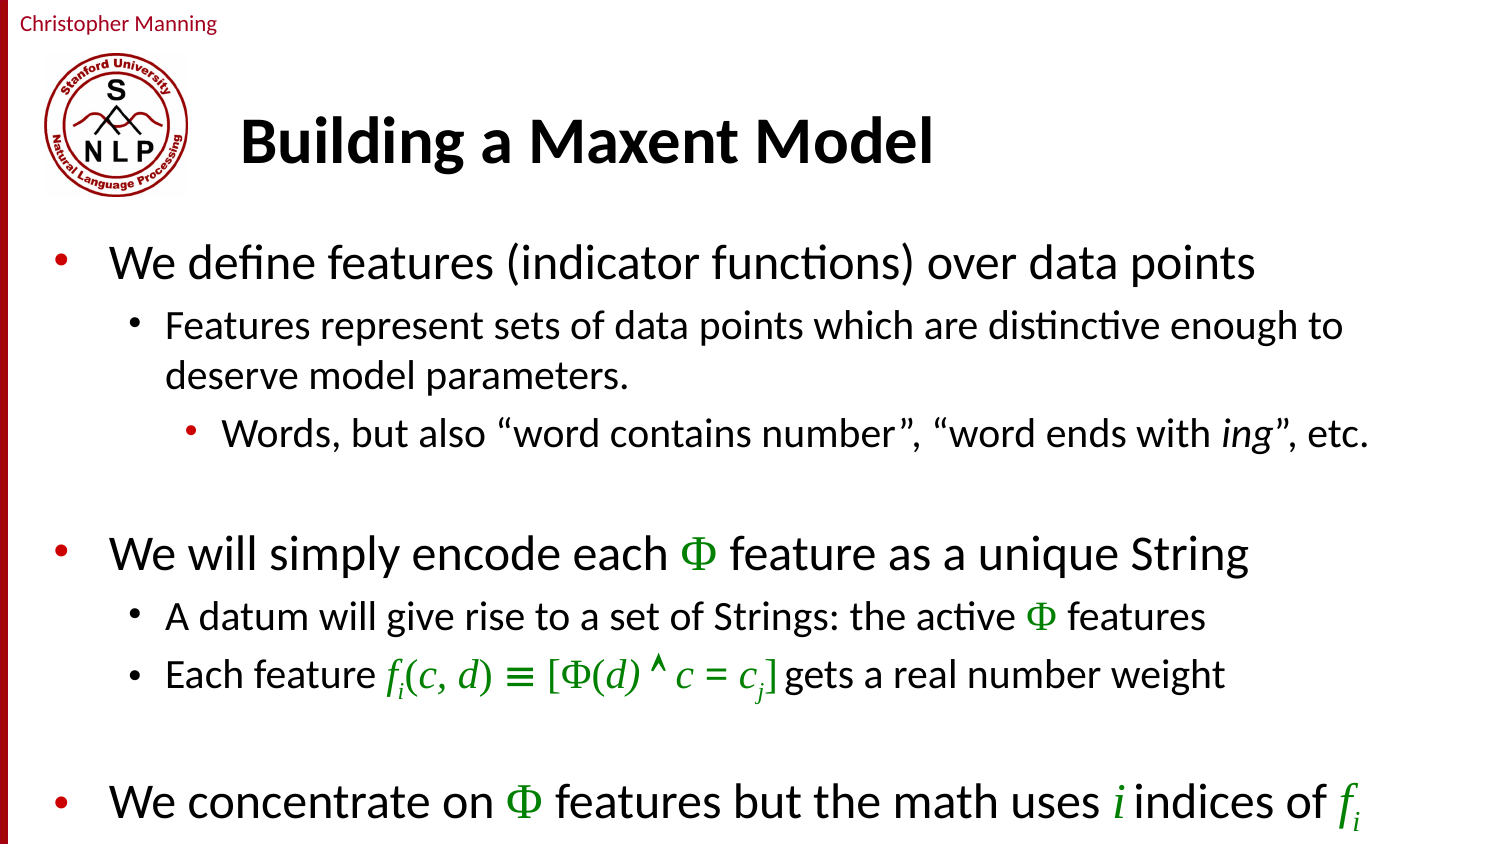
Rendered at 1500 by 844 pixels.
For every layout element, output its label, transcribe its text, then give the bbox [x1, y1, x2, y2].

title Building a Maxent Model [225, 62, 1450, 185]
list We define features (indicator functions) over data points Features represent sets of data points which are distinctive enough to deserve model parameters. Words, but also “word contains number”, “word ends with ing”, etc. We will simply encode each Φ feature as a unique String A datum will give rise to a set of Strings: the active Φ features Each feature fi(c, d)  [Φ(d)  c = cj] gets a real number weight We concentrate on Φ features but the math uses i indices of fi [37, 221, 1438, 769]
picture [44, 53, 188, 197]
